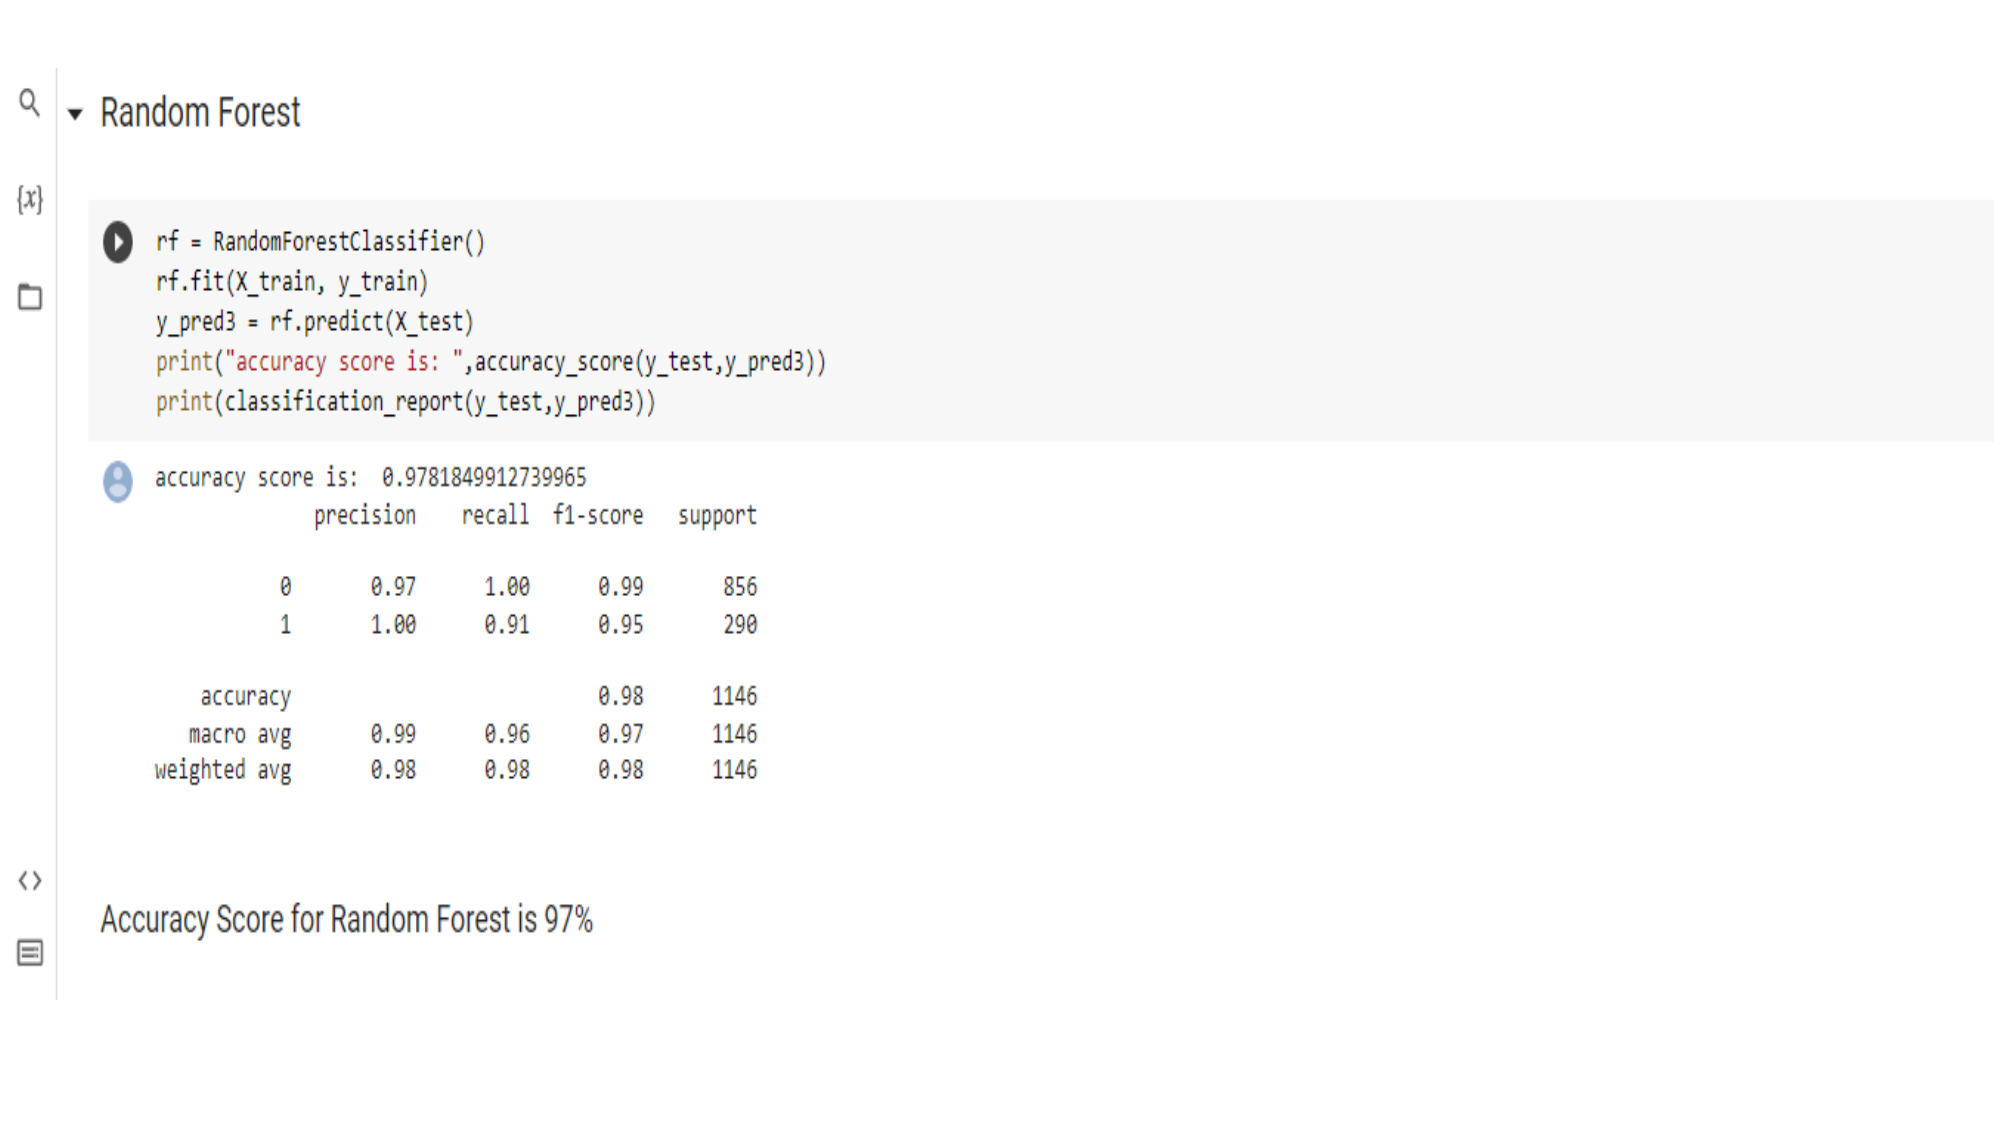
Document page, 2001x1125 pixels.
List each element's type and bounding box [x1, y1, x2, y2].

picture [0, 68, 2000, 1001]
